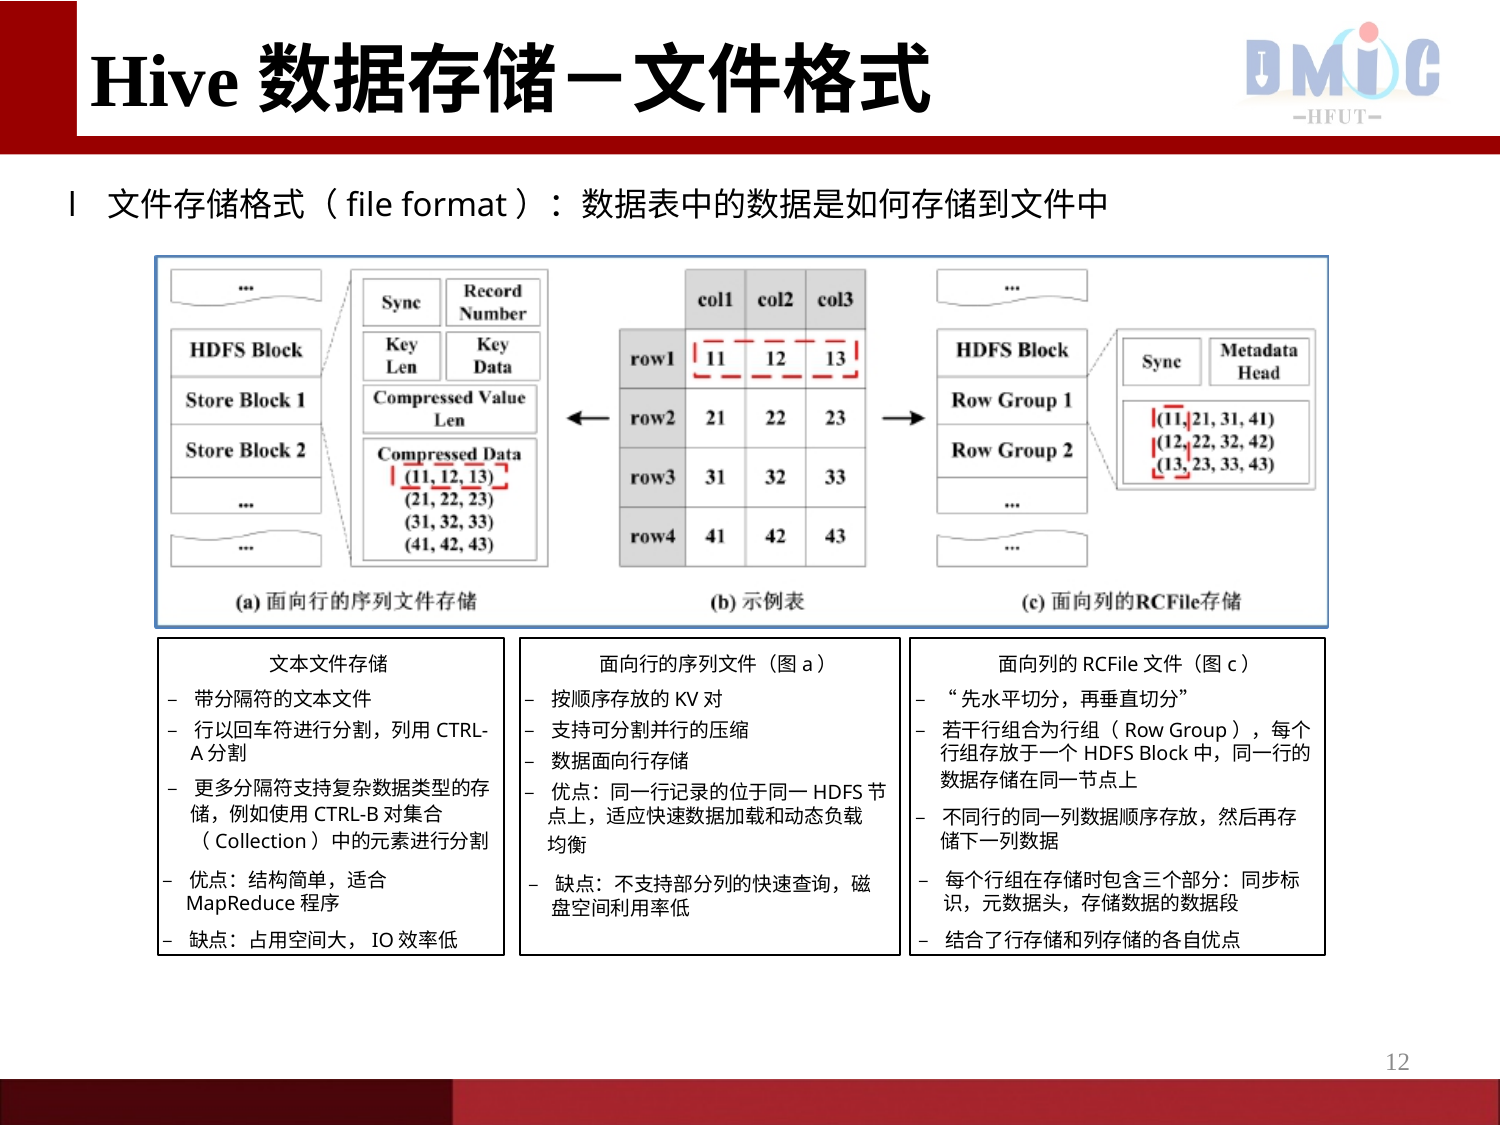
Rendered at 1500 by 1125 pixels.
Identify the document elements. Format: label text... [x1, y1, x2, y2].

text_box [156, 636, 506, 957]
text_box l 文件存储格式（file format）：数据表中的数据是如何存储到文件中 [68, 172, 1110, 230]
text_box 文本文件存储 – 带分隔符的文本文件 – 行以回车符进行分割，列用CTRL- A分割 – 更多分隔符支持复杂数据类型的存 储，例如使用CTRL-B对集合 （Collection）中的元素进行分割 [167, 653, 491, 864]
title Hive数据存储－文件格式 [74, 20, 1426, 130]
picture [154, 255, 1329, 627]
slide_number 12 [1074, 1030, 1425, 1091]
picture [0, 1079, 1500, 1125]
text_box 面向行的序列文件（图a） – 按顺序存放的KV对 – 支持可分割并行的压缩 – 数据面向行存储 – 优点：同一行记录的位于同一HDFS节 点上，适应快速数据加载和动态负载 均衡 [524, 653, 888, 868]
text_box – 缺点：不支持部分列的快速查询，磁 盘空间利用率低 [528, 870, 872, 930]
text_box 面向列的RCFile文件（图c） – “先水平切分，再垂直切分” – 若干行组合为行组（Row Group），每个 行组存放于一个HDFS Block中，同一行的 数据存储在同一节点上 – 不同行的同一列数据顺序存放，然后再存 储下一列数据 [915, 653, 1312, 864]
text_box – 优点：结构简单，适合 MapReduce程序 – 缺点：占用空间大，IO效率低 [162, 866, 459, 959]
text_box – 每个行组在存储时包含三个部分：同步标 识，元数据头，存储数据的数据段 – 结合了行存储和列存储的各自优点 [918, 866, 1301, 959]
text_box [908, 636, 1328, 957]
text_box [518, 636, 902, 957]
